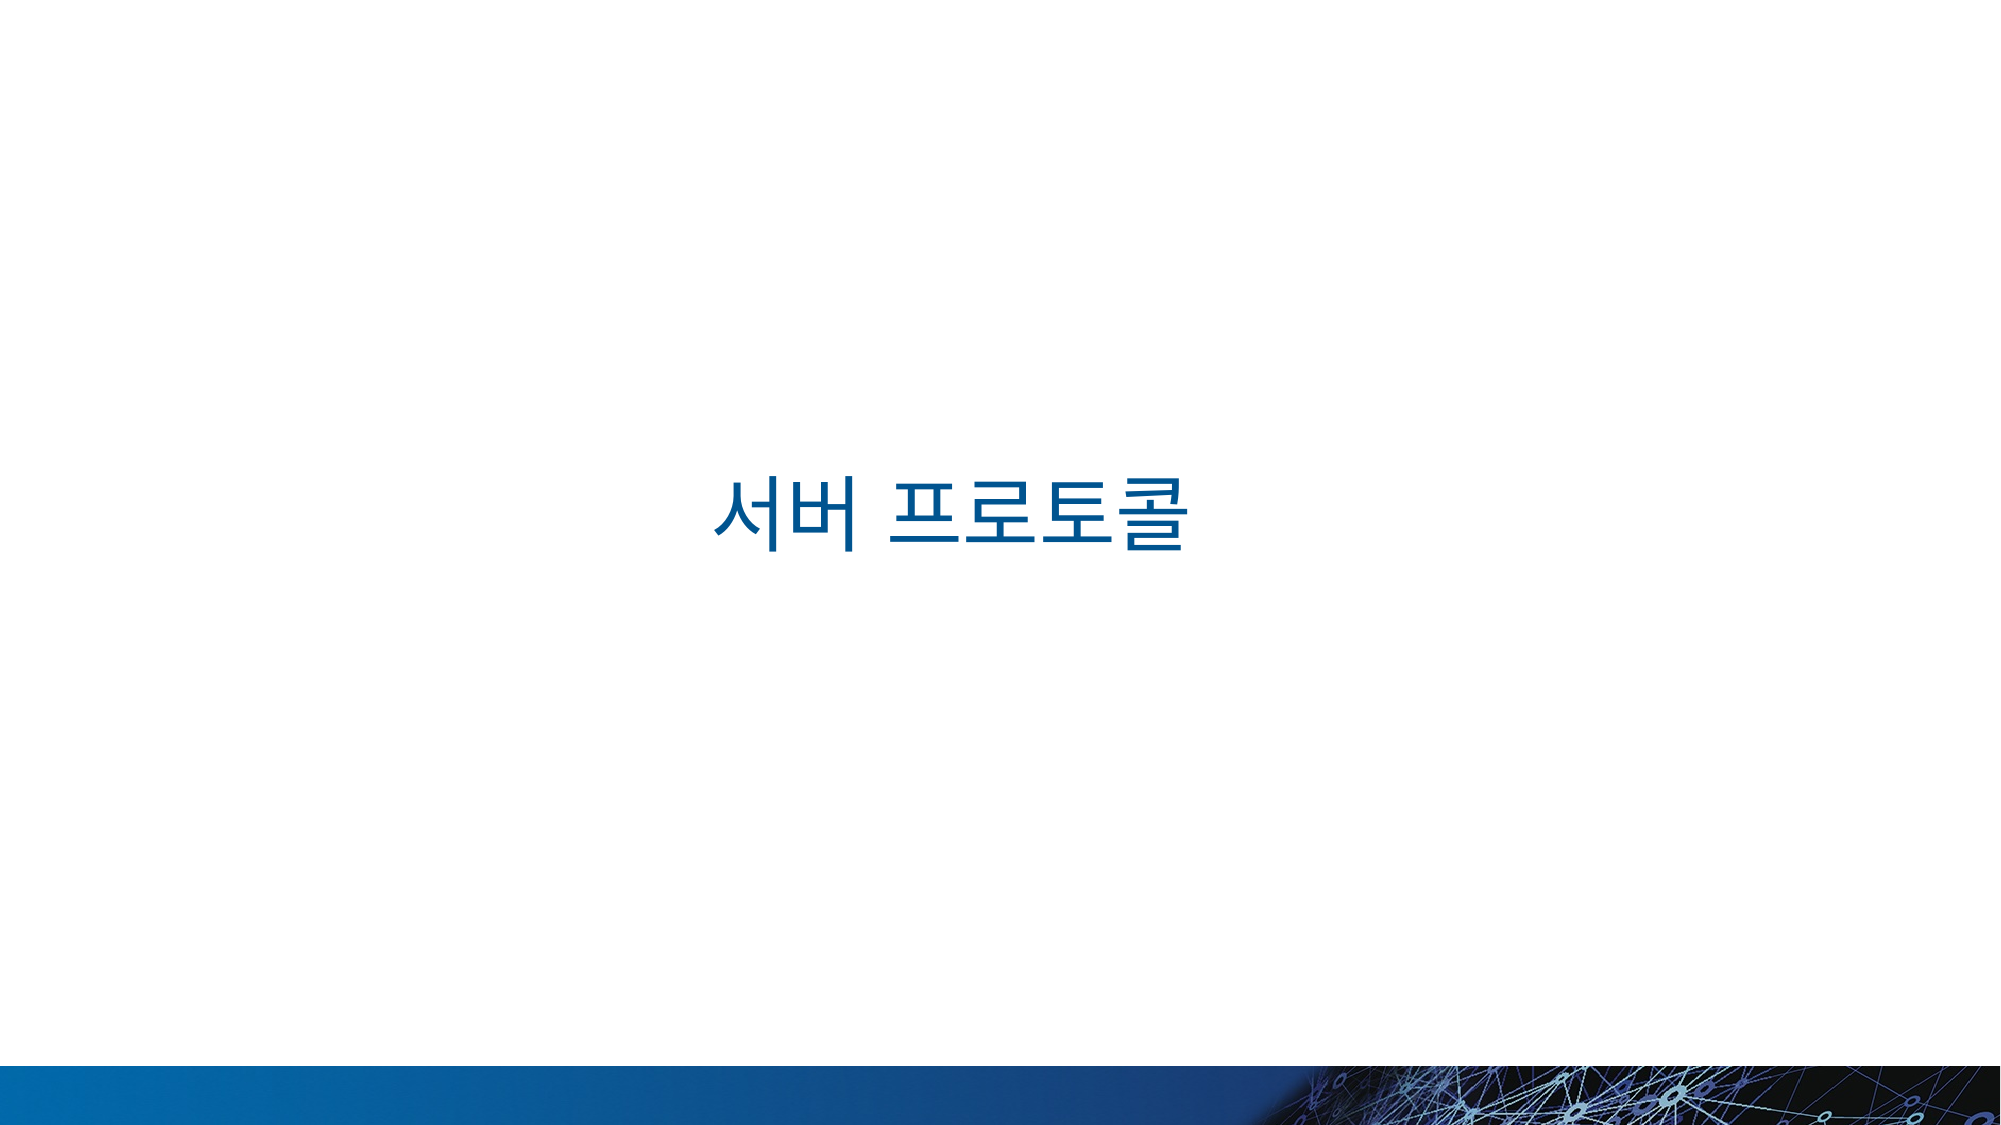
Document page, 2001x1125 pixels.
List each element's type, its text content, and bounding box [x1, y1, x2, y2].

picture [0, 1066, 2001, 1125]
title 서버 프로토콜 [695, 415, 1884, 619]
